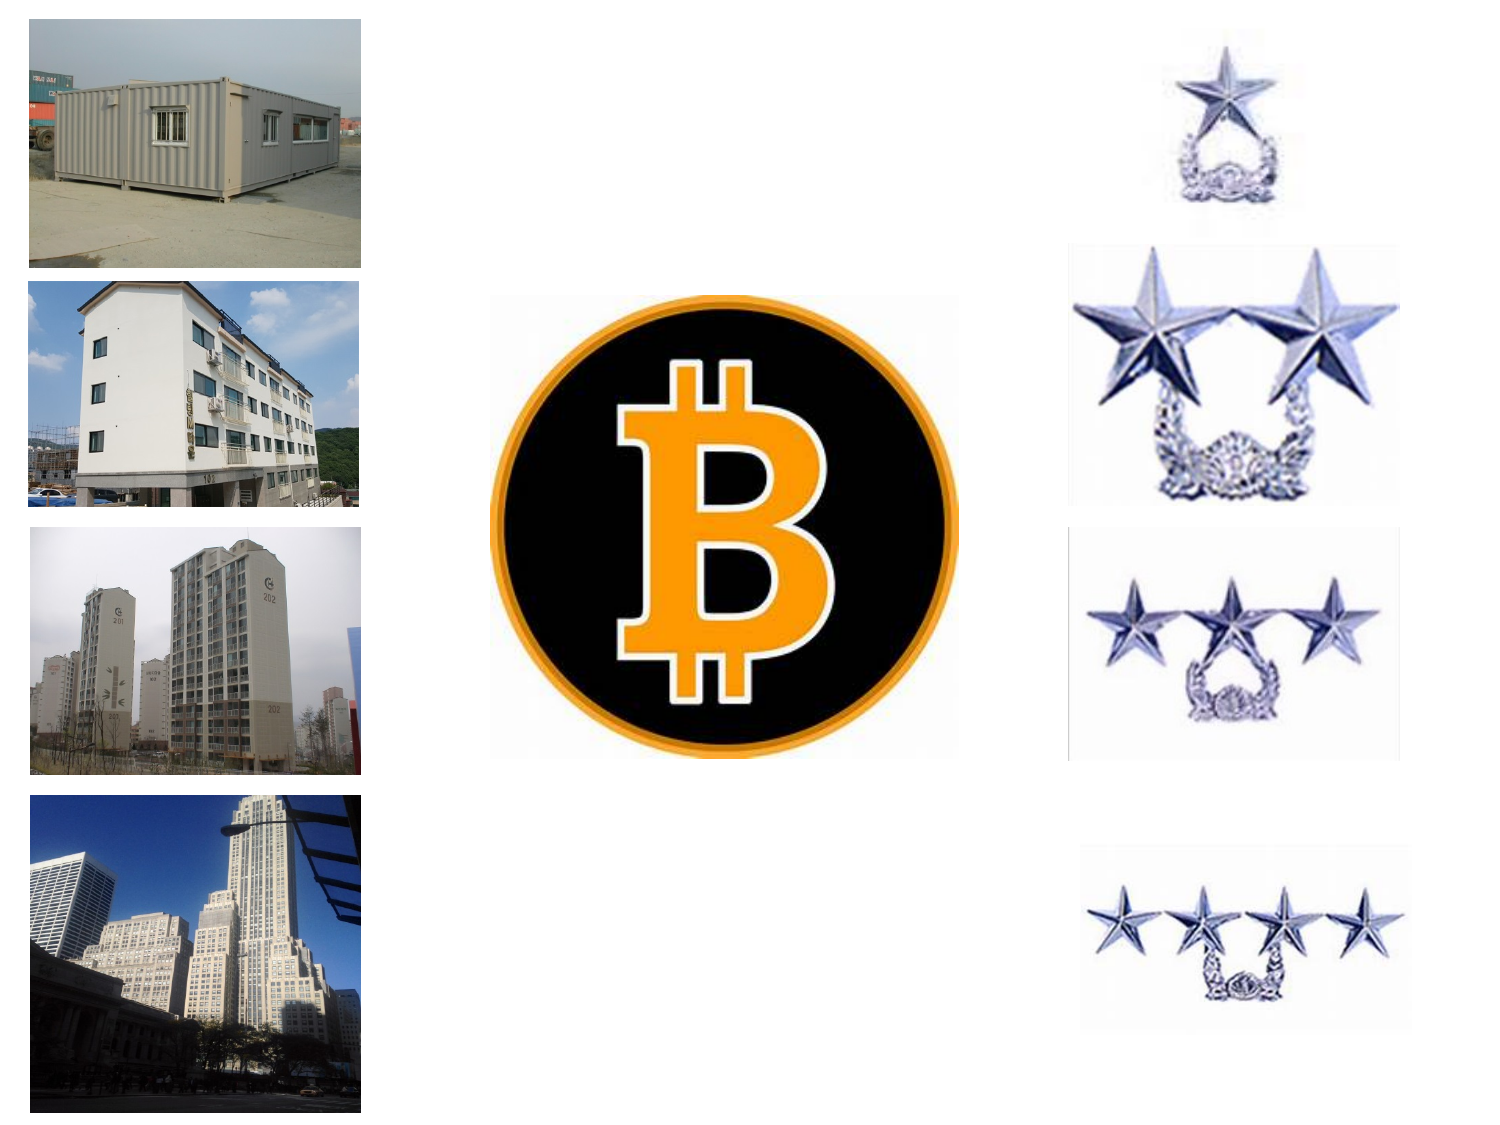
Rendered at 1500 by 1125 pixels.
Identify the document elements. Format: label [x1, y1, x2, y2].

picture [29, 526, 362, 776]
picture [1080, 842, 1412, 1036]
picture [489, 295, 960, 759]
picture [1068, 0, 1400, 507]
picture [27, 281, 359, 508]
picture [1068, 526, 1400, 761]
picture [29, 795, 362, 1113]
picture [29, 18, 361, 268]
